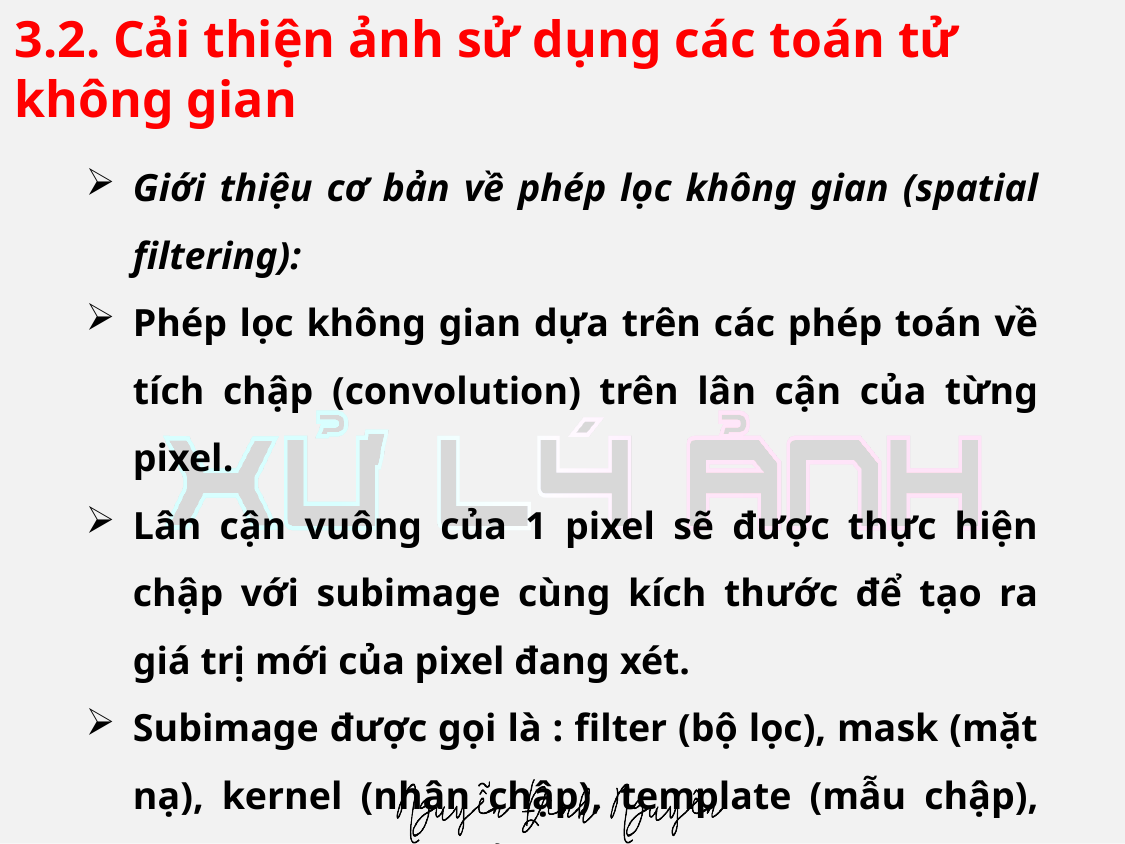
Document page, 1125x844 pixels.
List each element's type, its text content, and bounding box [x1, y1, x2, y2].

text_box Giới thiệu cơ bản về phép lọc không gian (spatial filtering): Phép lọc không gian dựa trên các phép toán về tích chập (convolution) trên lân cận của từng pixel. Lân cận vuông của 1 pixel sẽ được thực hiện chập với subimage cùng kích thước để tạo ra giá trị mới của pixel đang xét. Subimage được gọi là : filter (bộ lọc), mask (mặt nạ), kernel (nhân chập), template (mẫu chập), hay window (cửa sổ chập) [71, 134, 1054, 844]
title 3.2. Cải thiện ảnh sử dụng các toán tử không gian [0, 0, 1125, 135]
